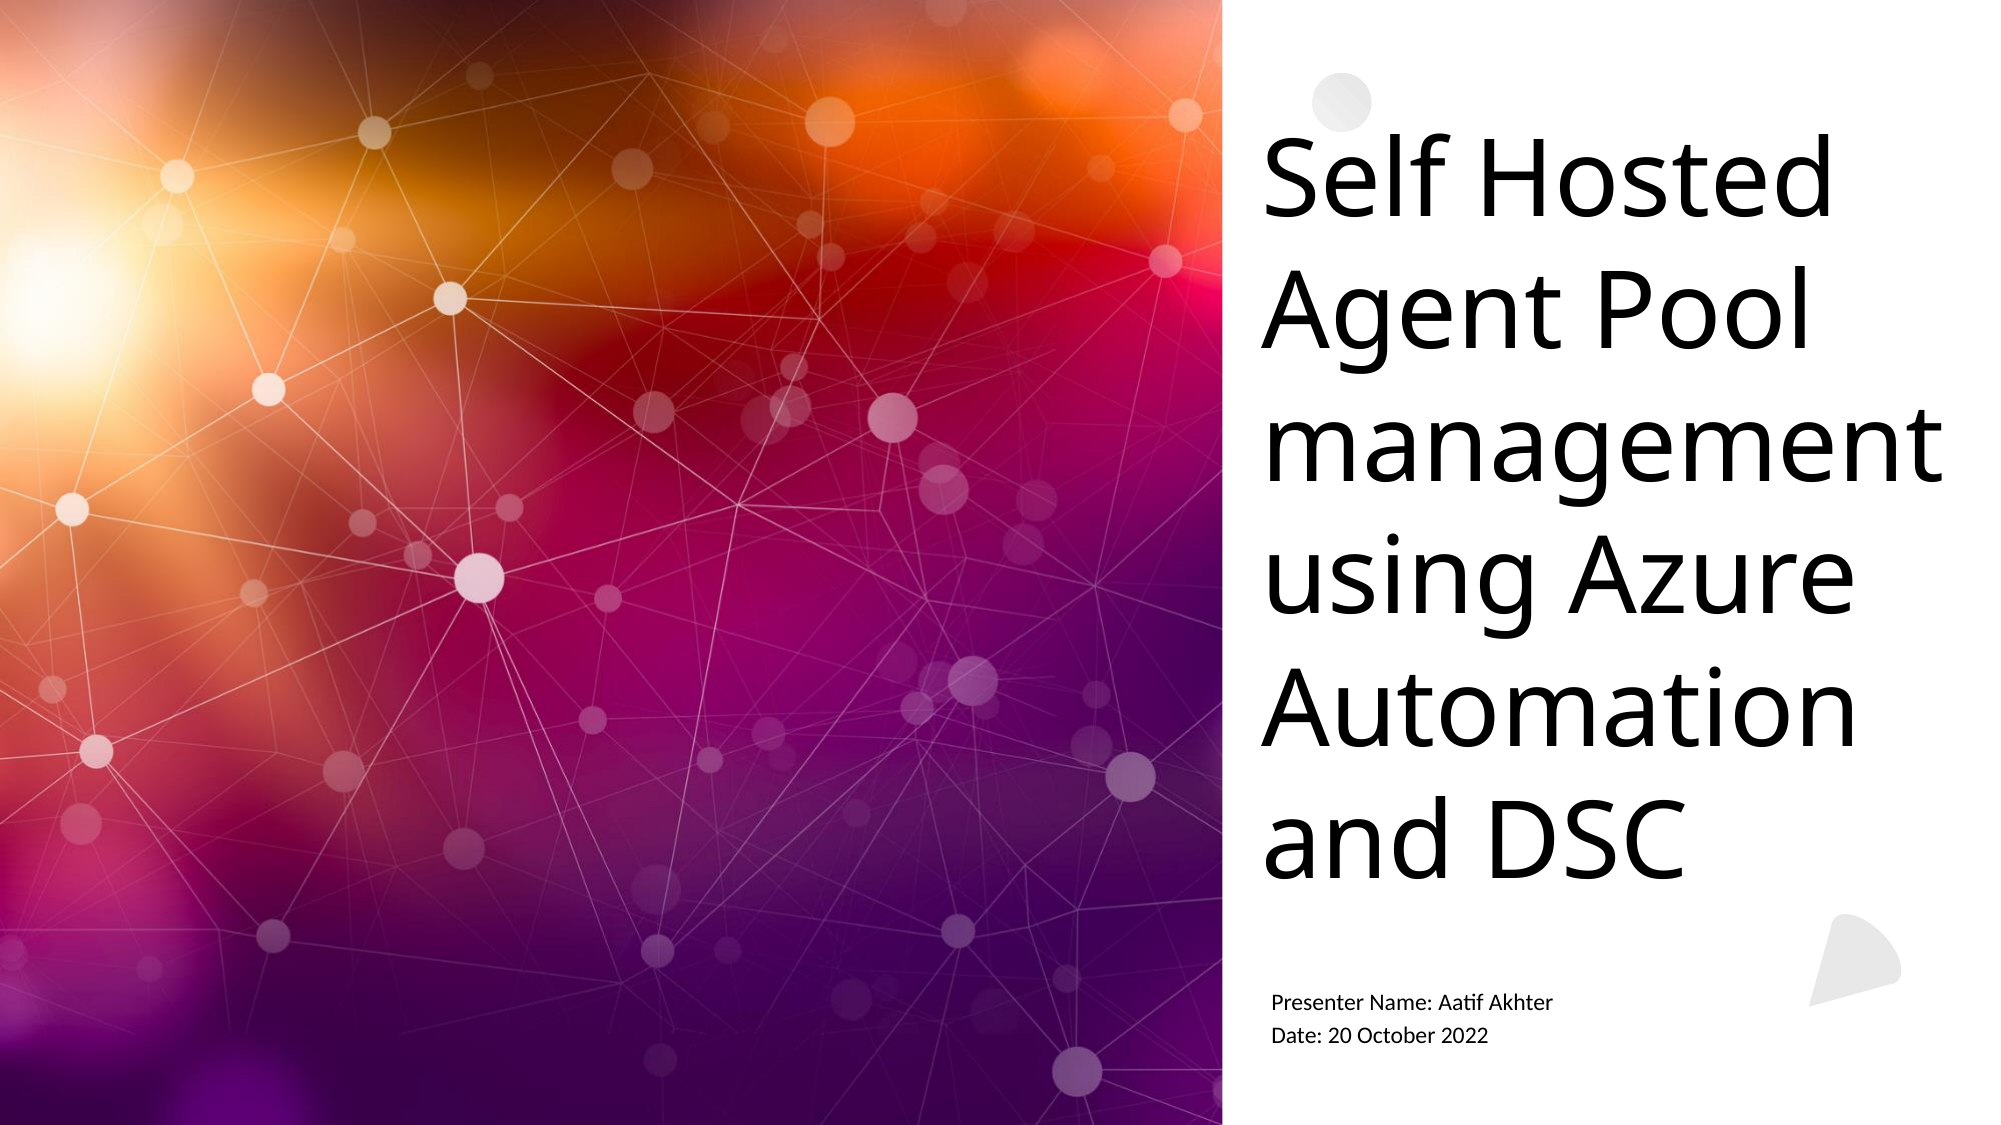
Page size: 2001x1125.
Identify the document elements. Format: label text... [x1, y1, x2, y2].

picture [0, 0, 1223, 1125]
list Presenter Name: Aatif Akhter Date: 20 October 2022 [1256, 985, 1841, 1056]
title Self Hosted Agent Pool management using Azure Automation and DSC [1246, 96, 1971, 913]
